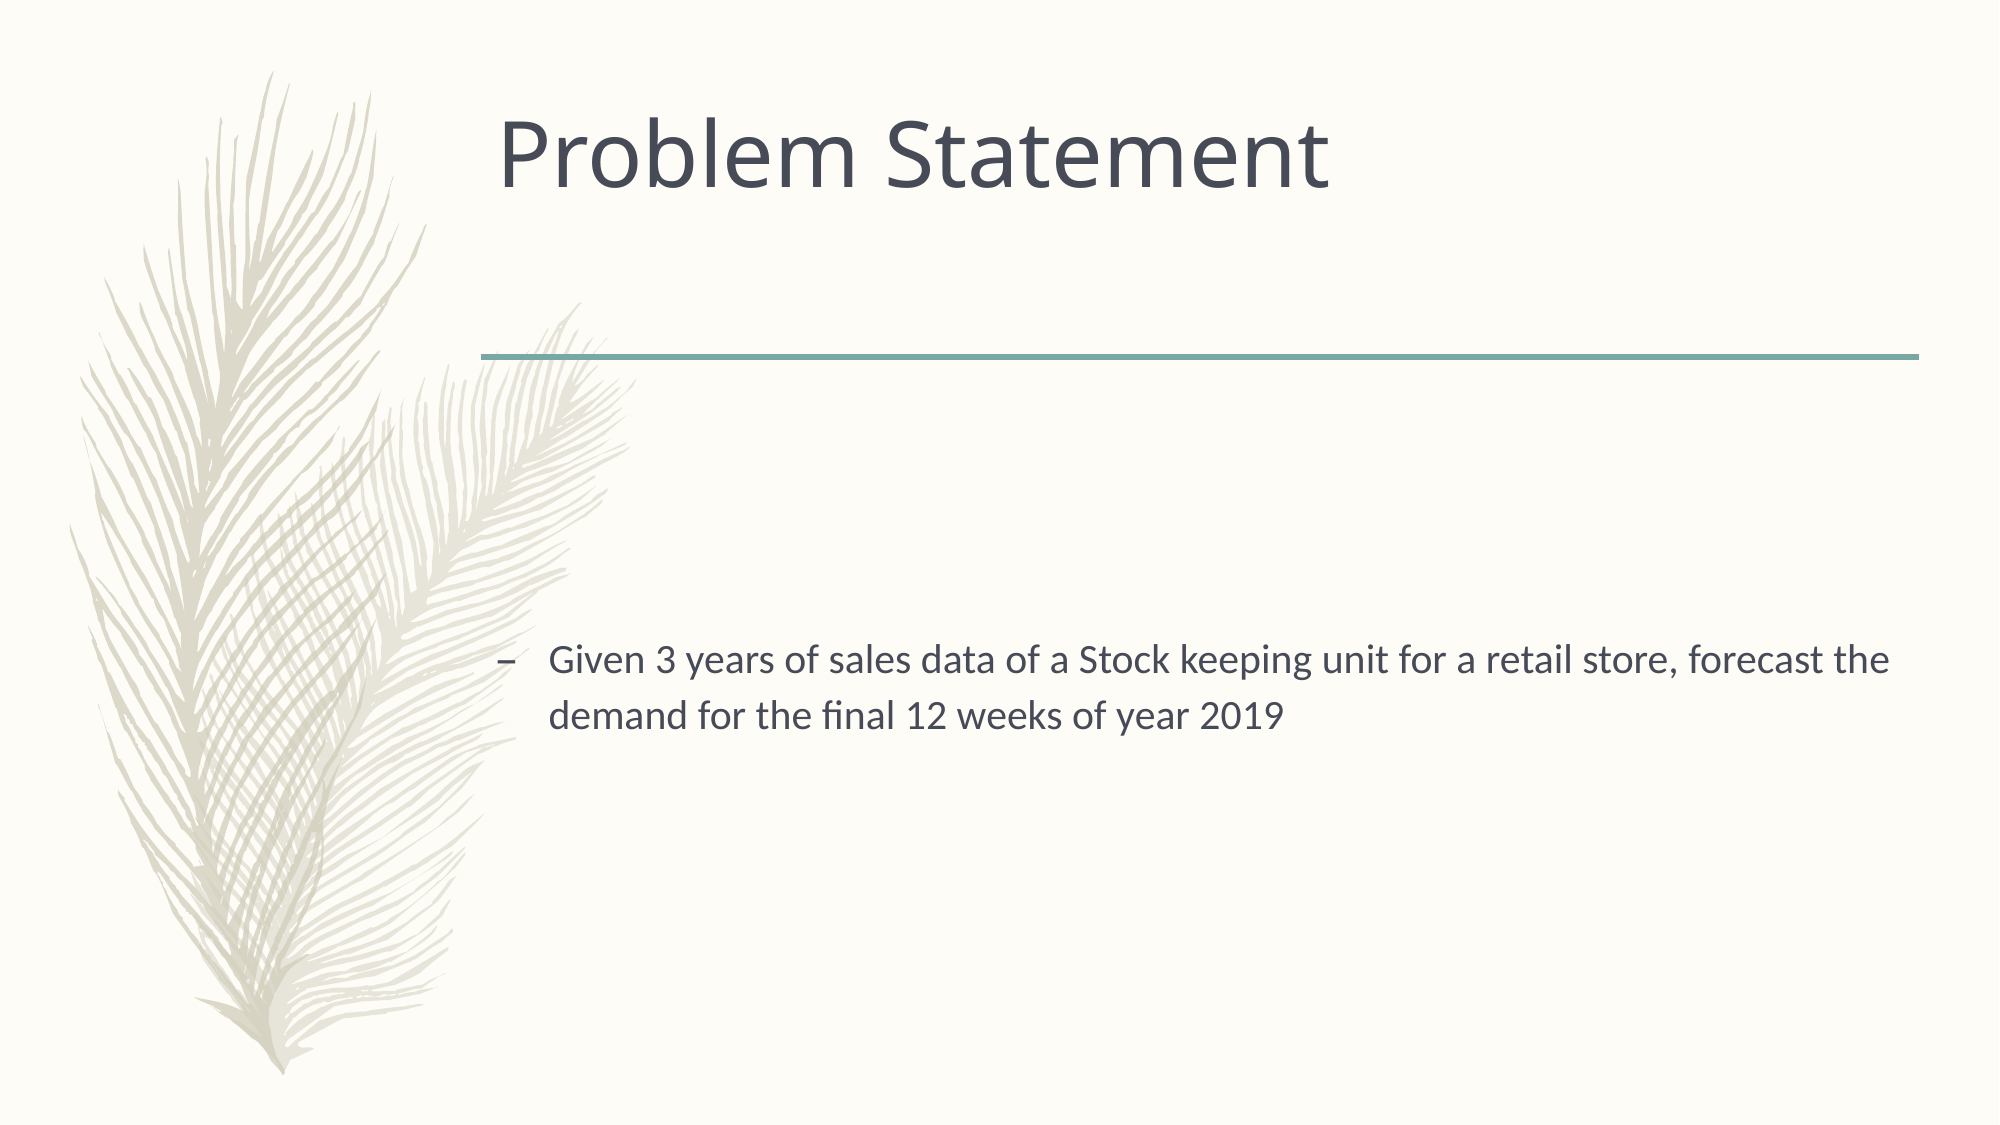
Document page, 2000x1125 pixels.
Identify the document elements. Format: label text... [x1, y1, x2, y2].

list Given 3 years of sales data of a Stock keeping unit for a retail store, forecast the demand for the final 12 weeks of year 2019 [481, 399, 1920, 999]
title Problem Statement [481, 93, 1920, 350]
